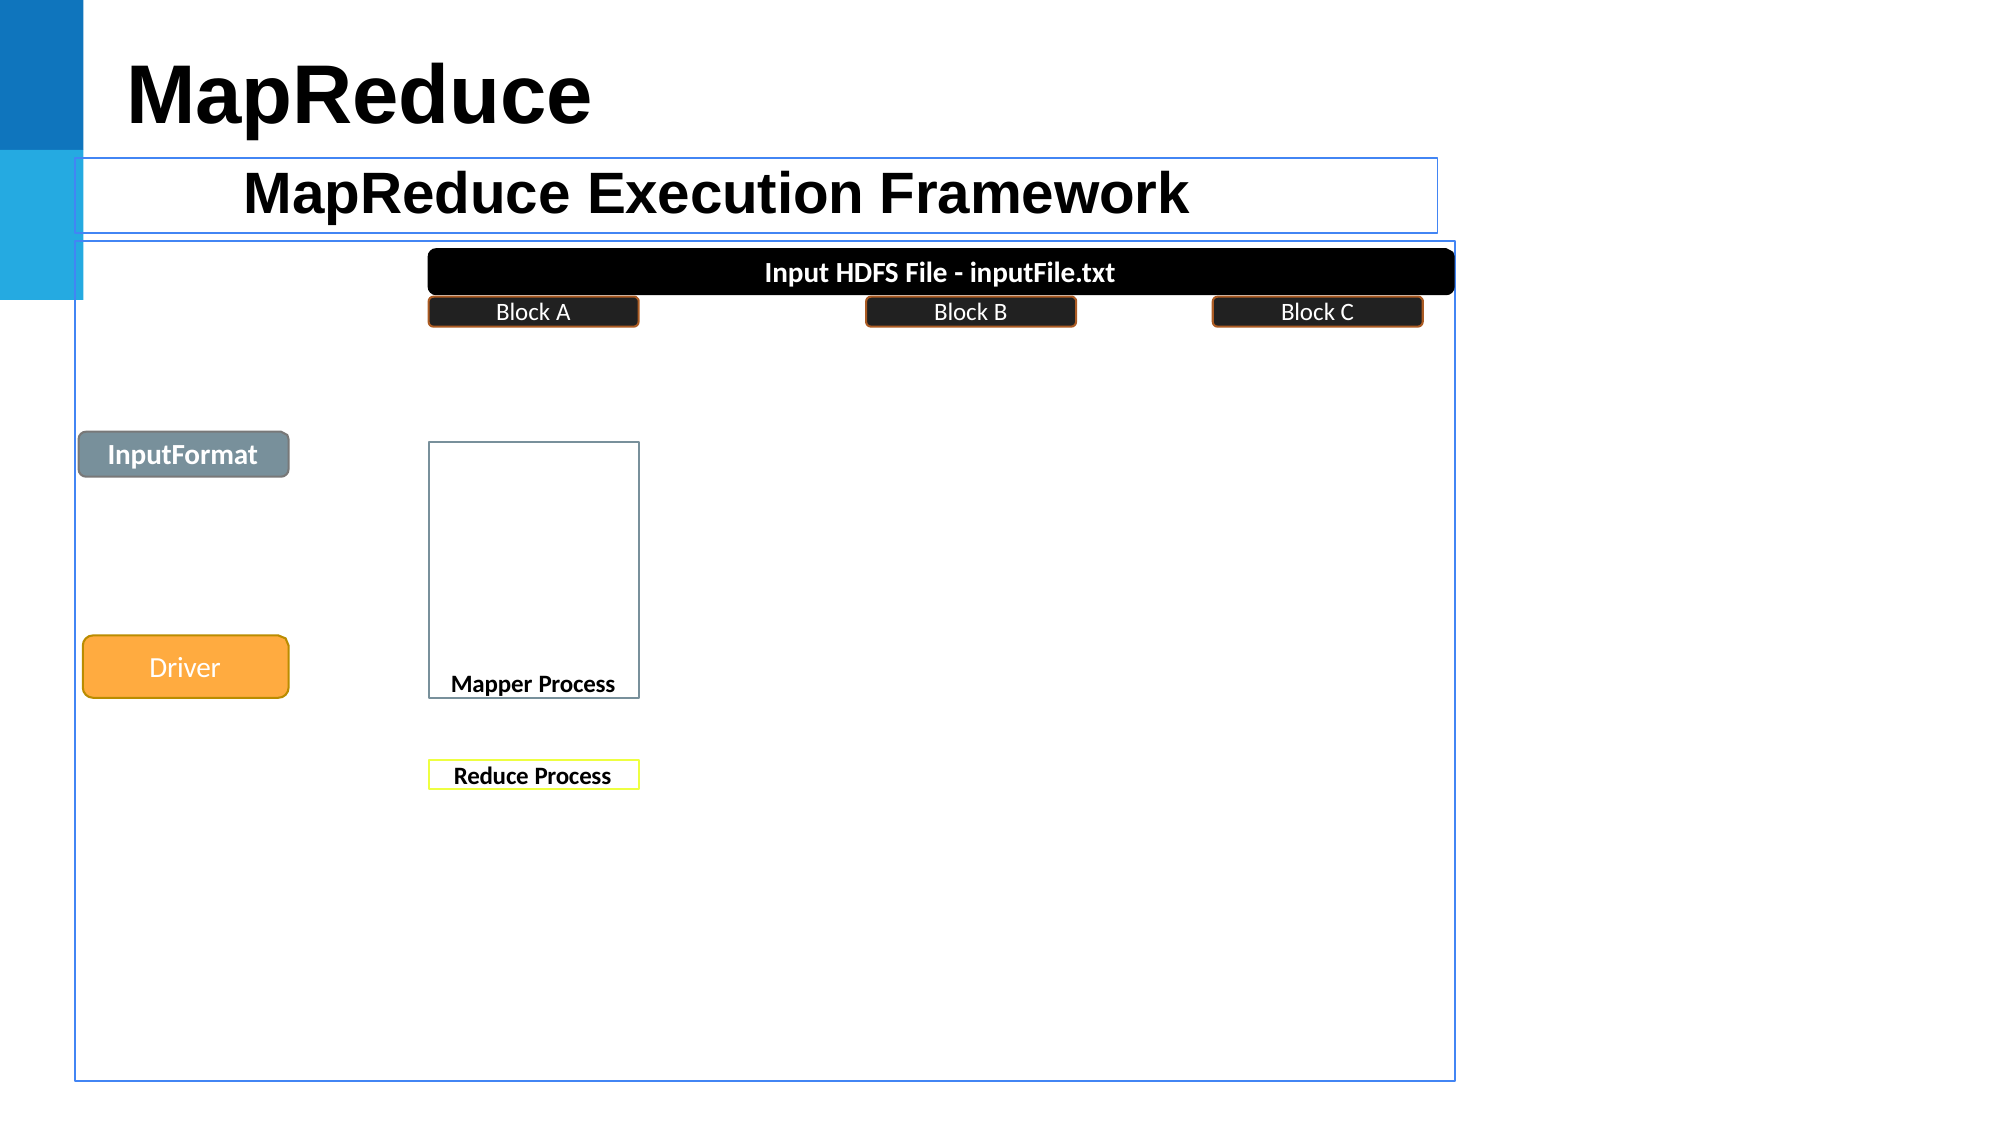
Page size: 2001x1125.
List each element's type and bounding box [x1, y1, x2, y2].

text_box [0, 0, 1456, 1083]
text_box [427, 295, 640, 329]
text_box [77, 430, 290, 479]
text_box [864, 295, 1078, 329]
text_box [73, 157, 1455, 296]
text_box [81, 634, 290, 700]
text_box [1211, 295, 1425, 329]
